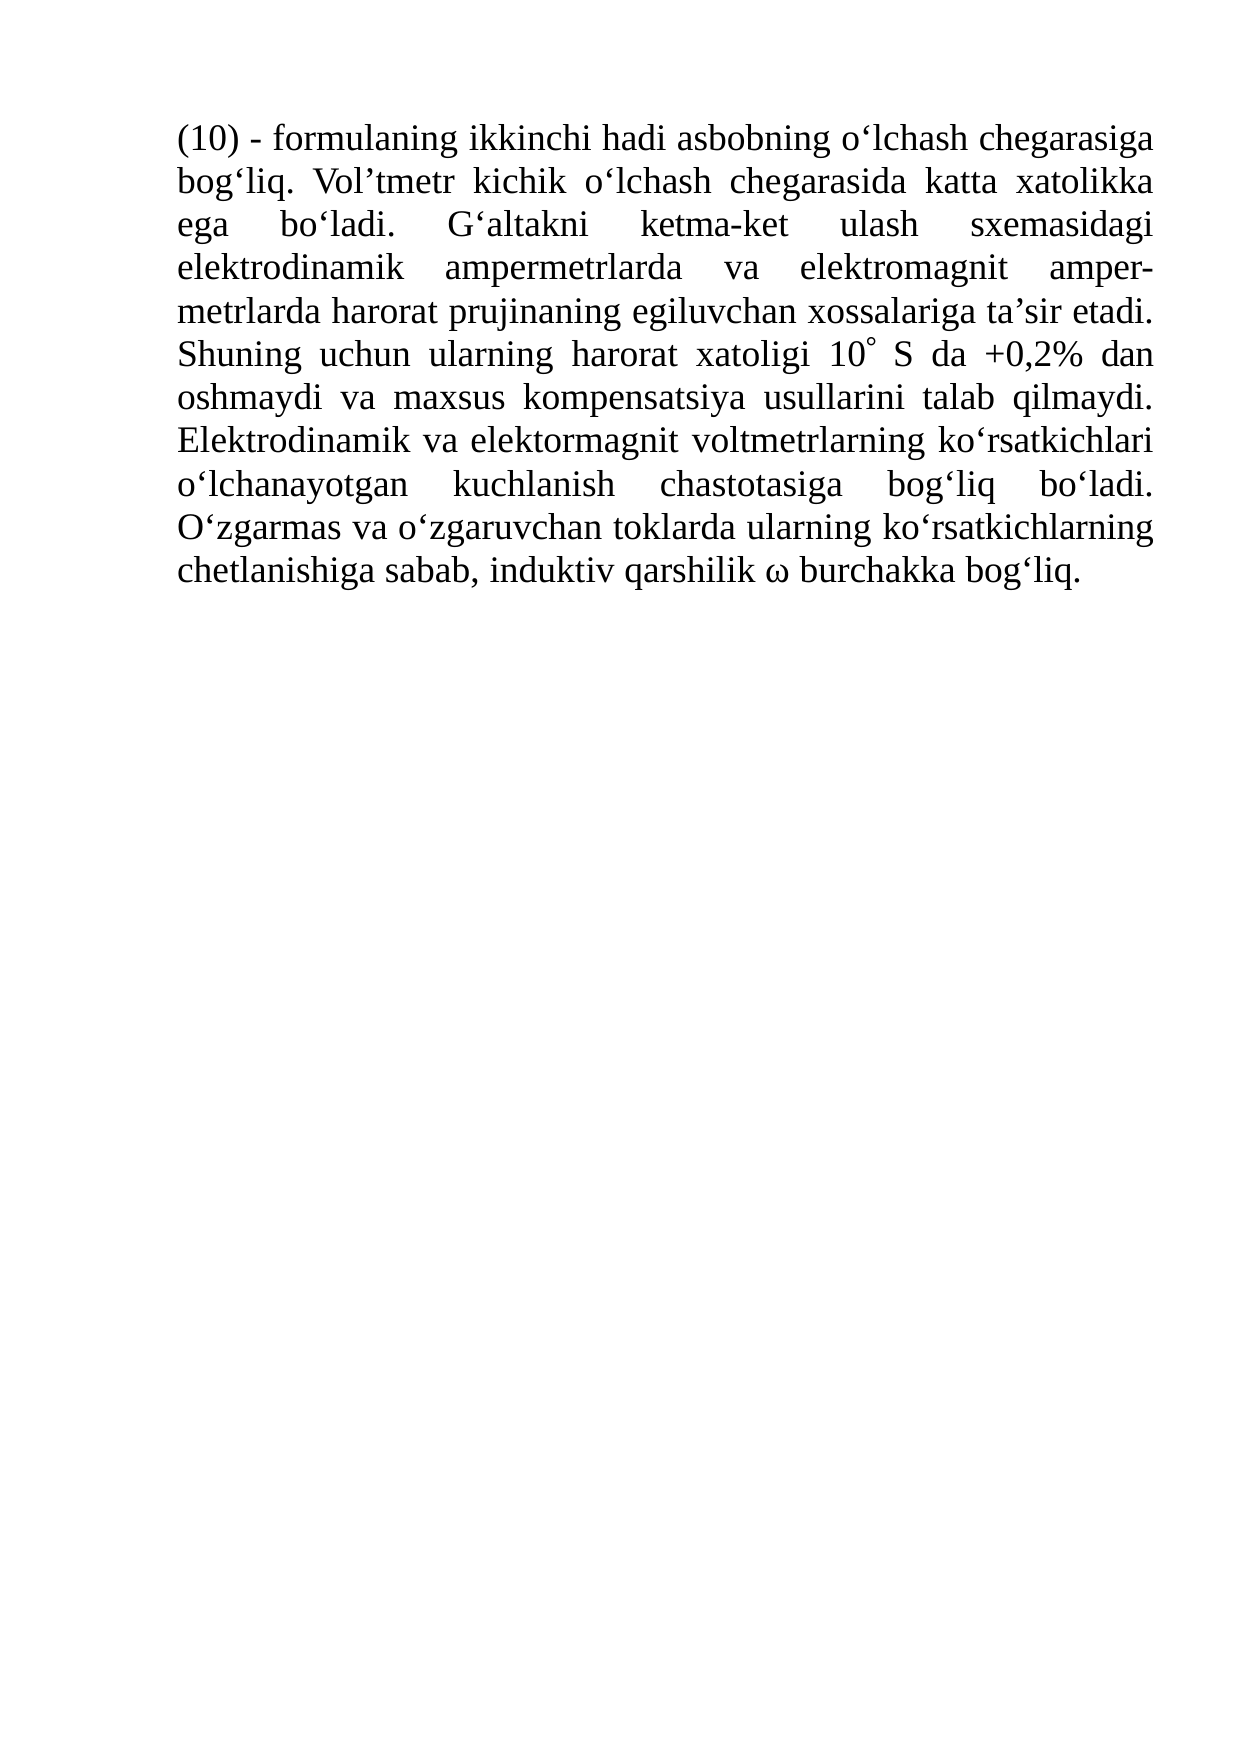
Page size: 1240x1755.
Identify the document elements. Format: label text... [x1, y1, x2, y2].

text_box (10) - formulaning ikkinchi hadi asbobning о‘lchash chegarasiga bog‘liq. Vol’tmetr kichik о‘lchash chegarasida katta xatolikka ega bо‘ladi. G‘altakni ketma-ket ulash sxemasidagi elektrodinamik ampermetrlarda va elektromagnit amper- metrlarda harorat prujinaning egiluvchan xossalariga ta’sir etadi. Shuning uchun ularning harorat xatoligi 10 S da +0,2% dan oshmaydi va maxsus kompensatsiya usullarini talab qilmaydi. Elektrodinamik va elektormagnit voltmetrlarning kо‘rsatkichlari о‘lchanayotgan kuchlanish chastotasiga bog‘liq bо‘ladi. О‘zgarmas va о‘zgaruvchan toklarda ularning kо‘rsatkichlarning chetlanishiga sabab, induktiv qarshilik ω burchakka bog‘liq. [174, 112, 1155, 591]
